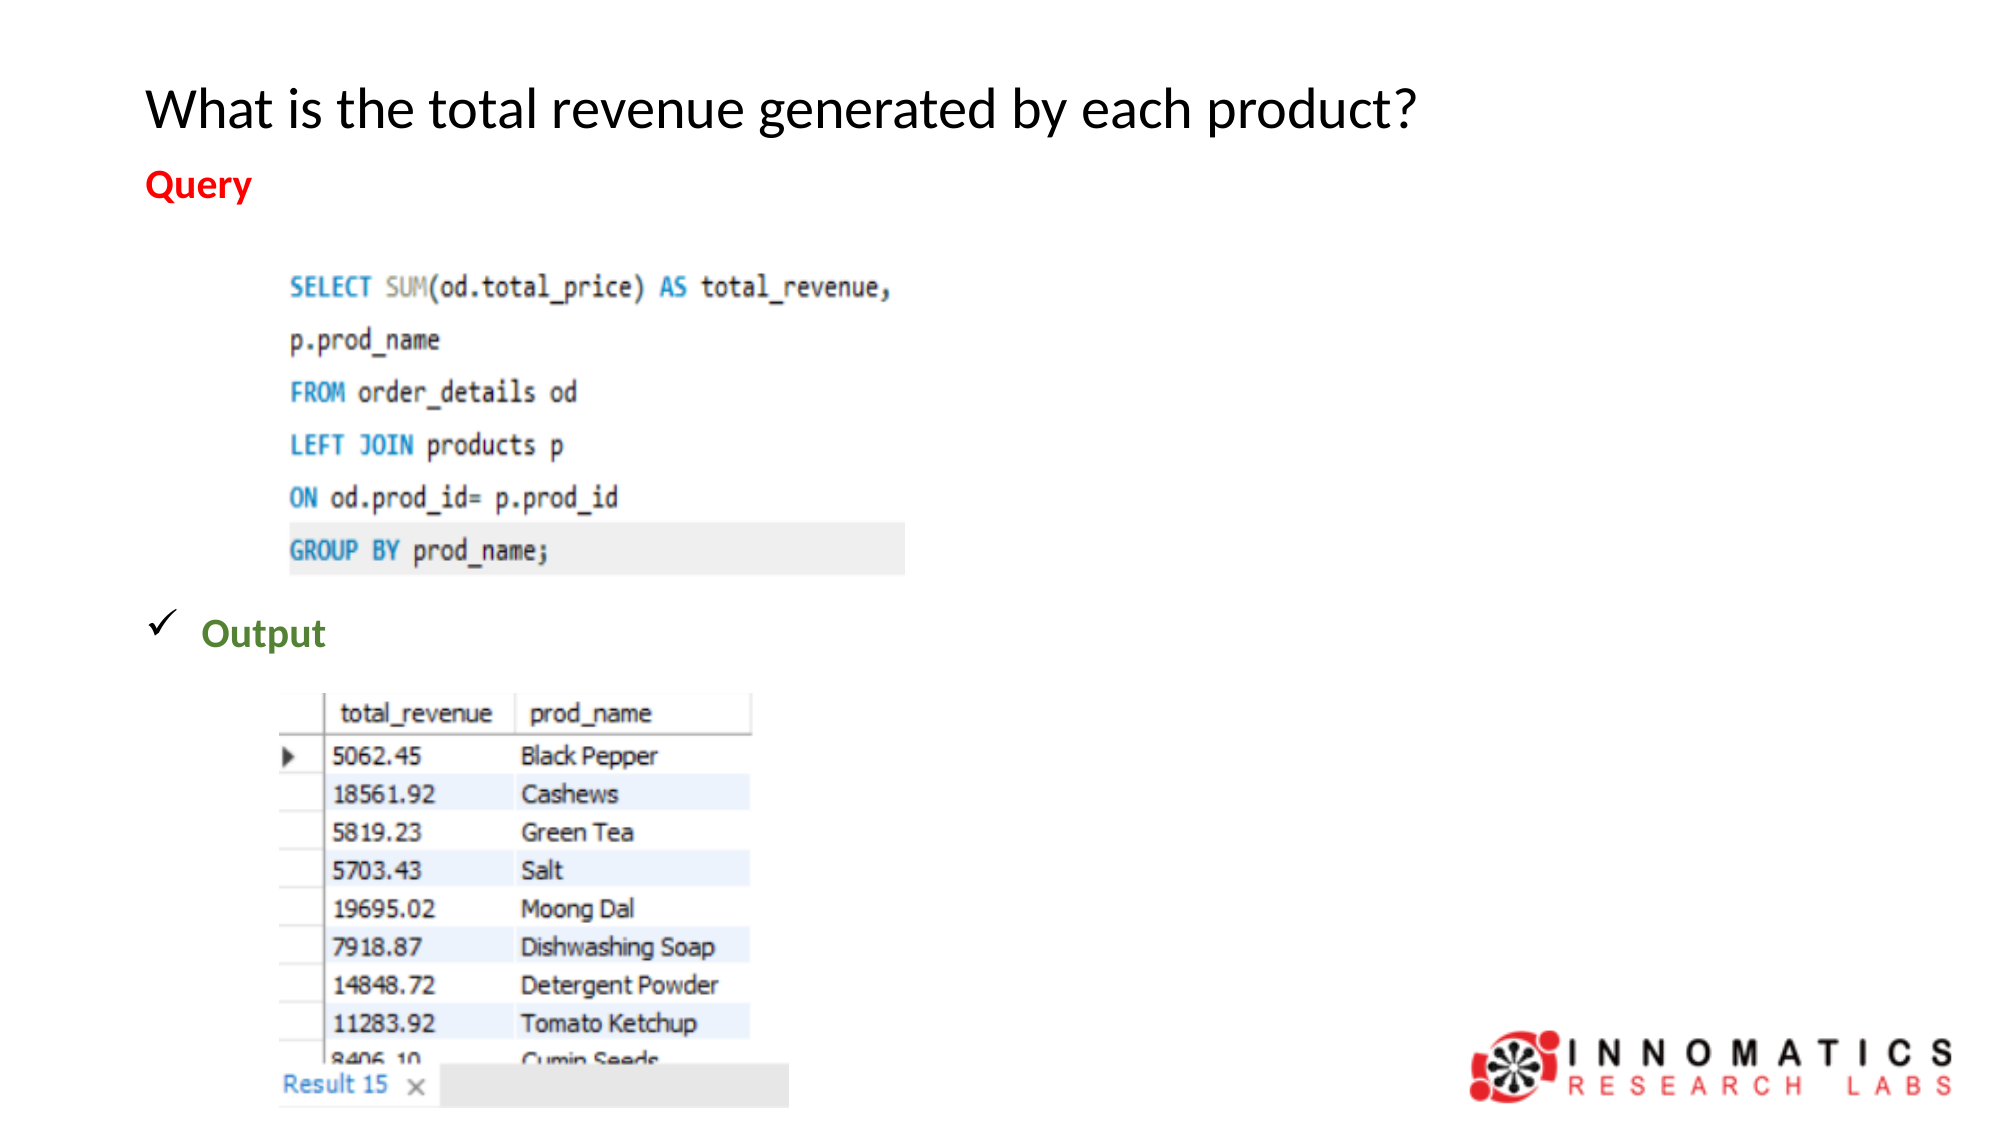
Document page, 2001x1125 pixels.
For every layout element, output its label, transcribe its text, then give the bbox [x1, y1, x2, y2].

picture [279, 254, 905, 588]
list What is the total revenue generated by each product? Query Output [111, 70, 1837, 1109]
picture [279, 692, 789, 1109]
picture [1445, 1014, 1975, 1125]
